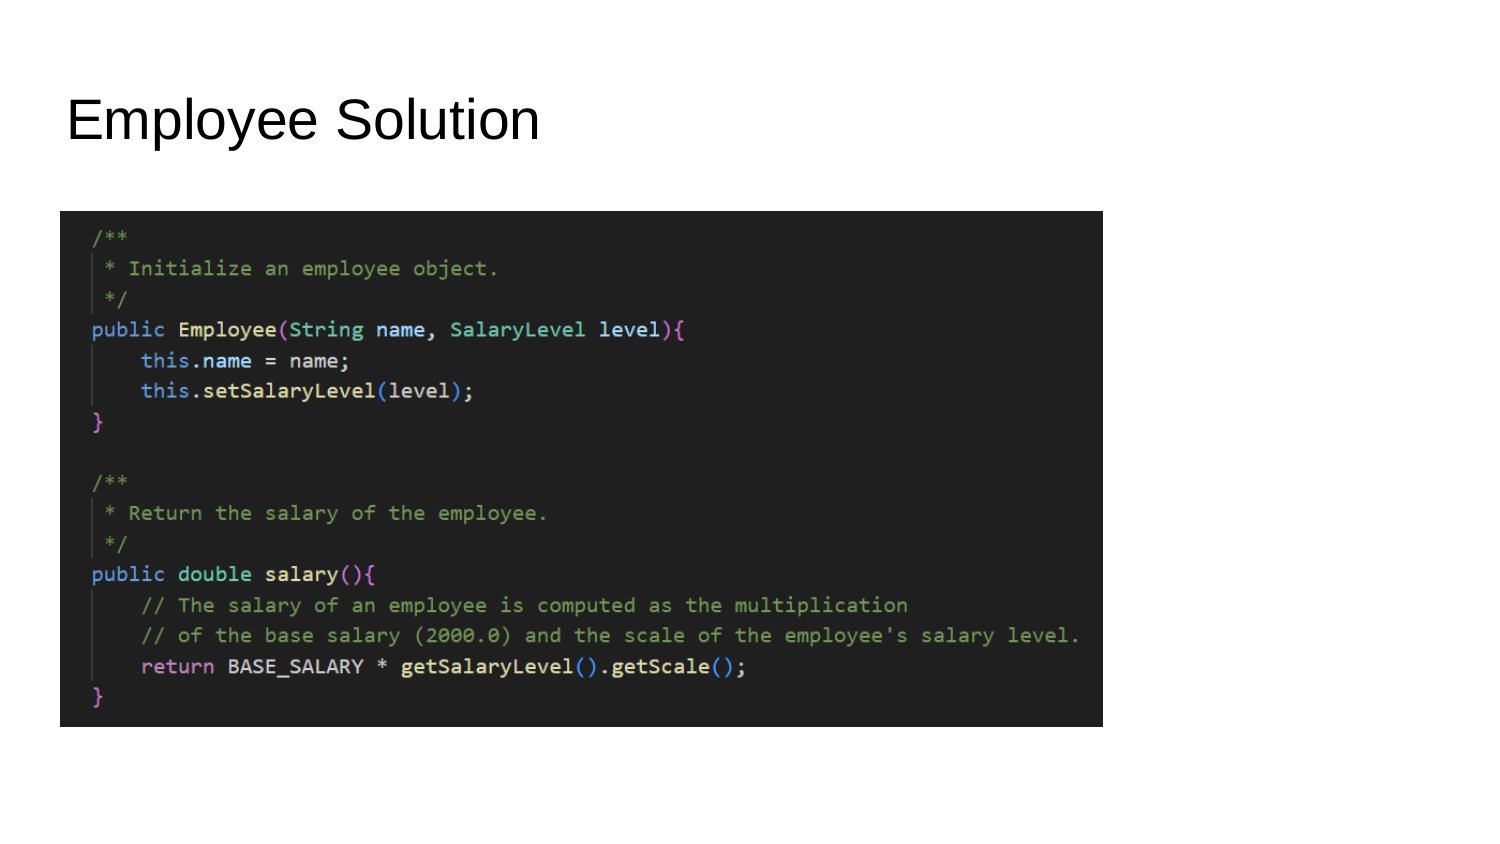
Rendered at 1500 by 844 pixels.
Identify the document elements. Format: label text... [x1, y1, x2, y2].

title Employee Solution [51, 72, 1449, 167]
picture [60, 211, 1104, 728]
